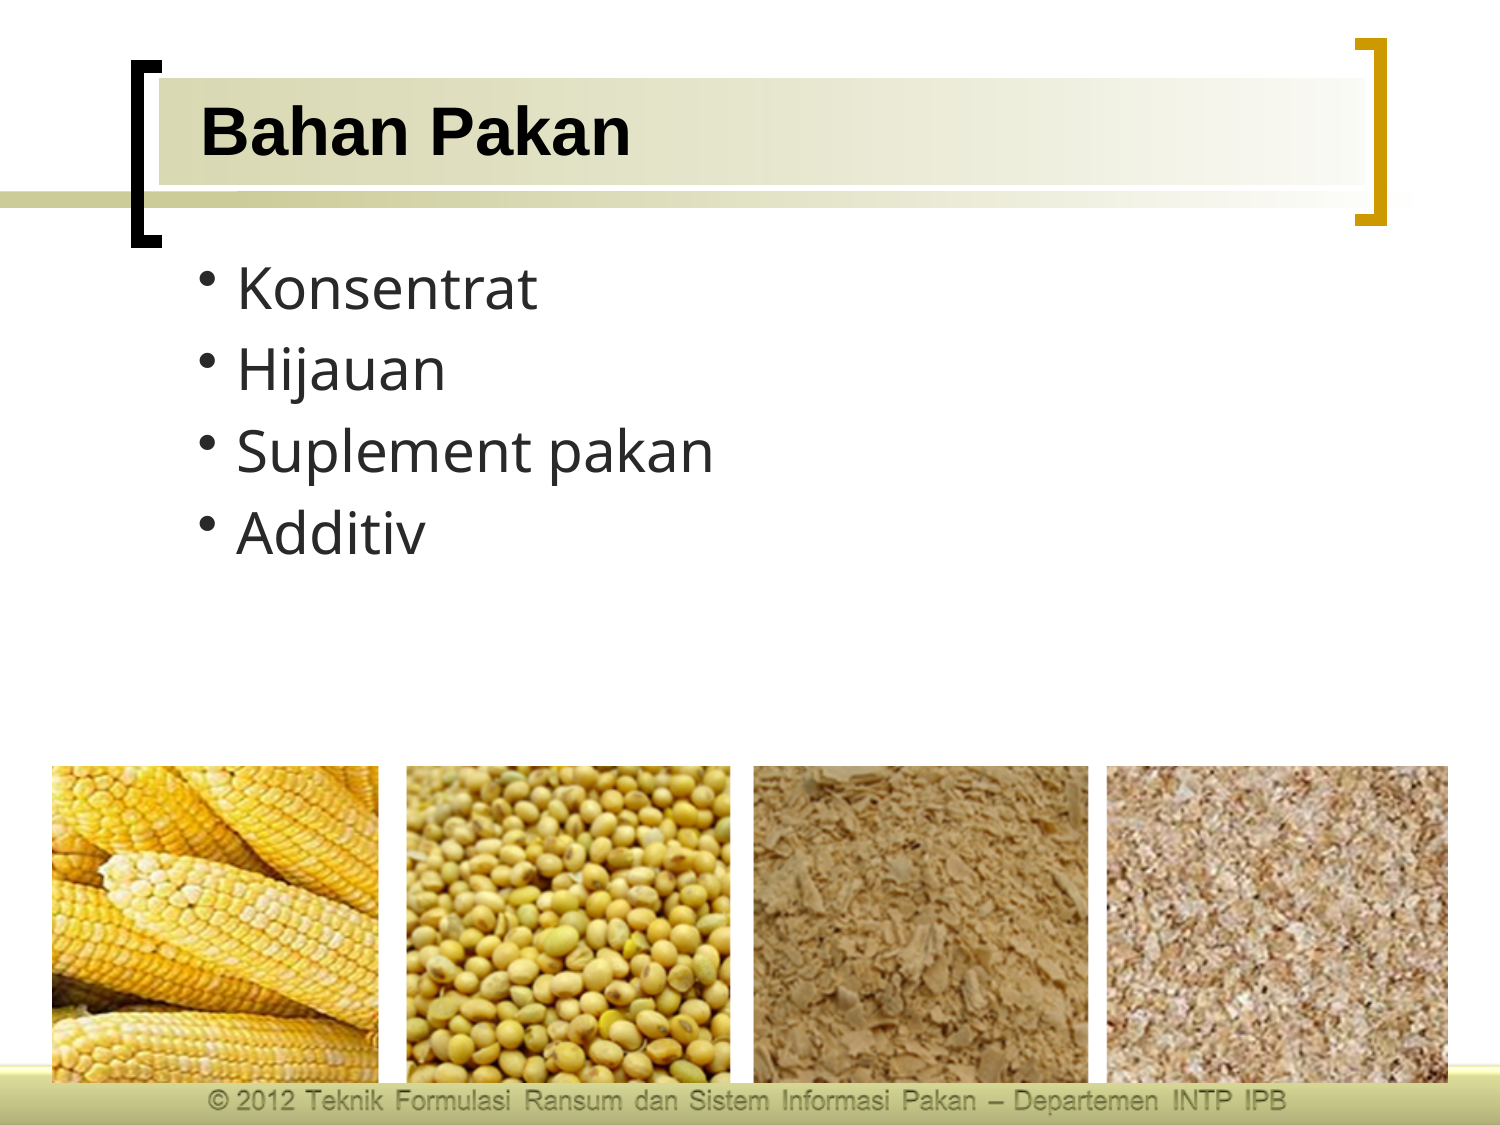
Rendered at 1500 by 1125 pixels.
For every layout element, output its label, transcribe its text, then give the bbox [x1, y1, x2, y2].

title Bahan Pakan [185, 30, 1424, 177]
picture [0, 766, 1500, 1125]
text_box [159, 78, 1365, 185]
text_box Konsentrat Hijauan Suplement pakan Additiv [182, 243, 1345, 574]
